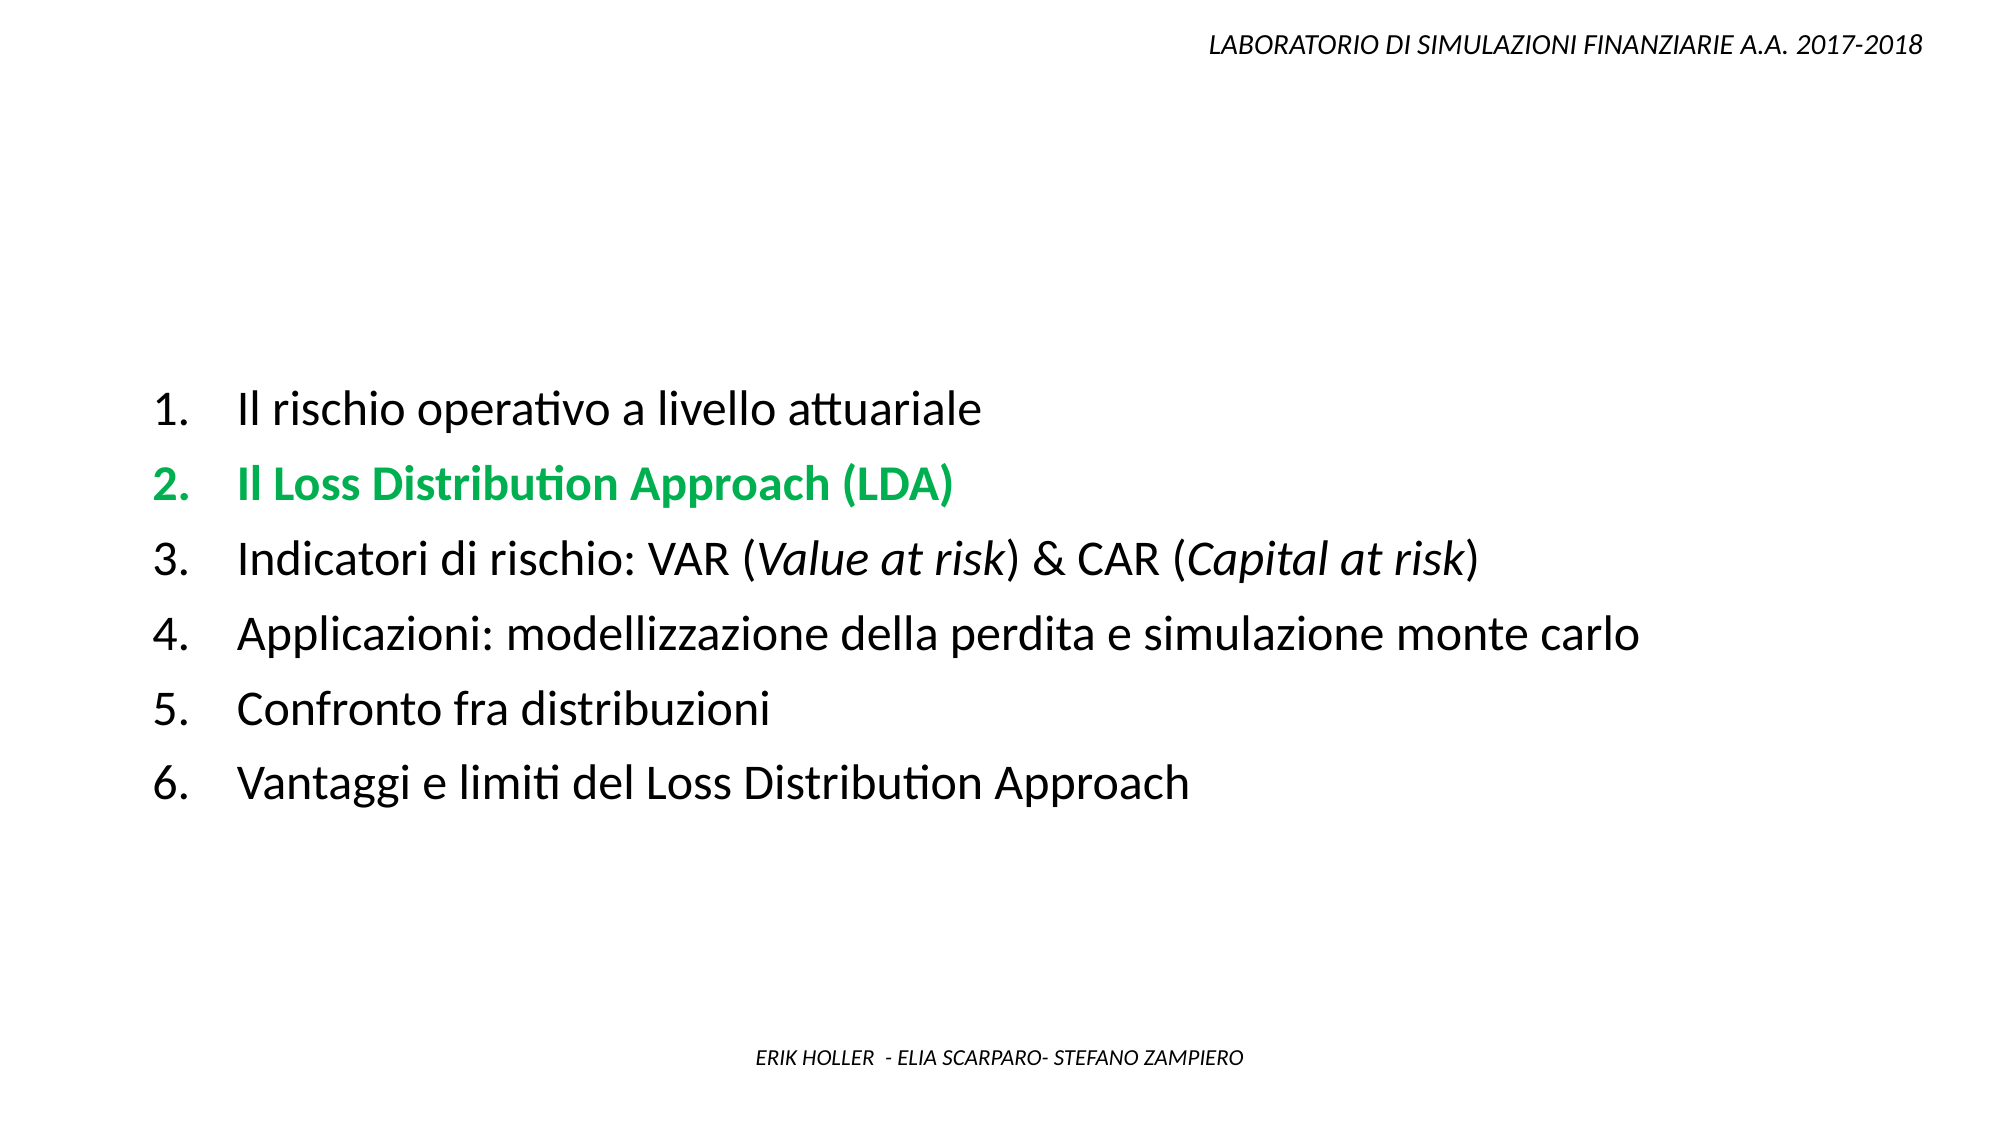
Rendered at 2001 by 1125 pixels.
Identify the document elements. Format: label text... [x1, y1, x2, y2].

text_box LABORATORIO DI SIMULAZIONI FINANZIARIE A.A. 2017-2018 [1194, 18, 1939, 68]
text_box Il rischio operativo a livello attuariale Il Loss Distribution Approach (LDA) Indicatori di rischio: VAR (Value at risk) & CAR (Capital at risk) Applicazioni: modellizzazione della perdita e simulazione monte carlo Confronto fra distribuzioni Vantaggi e limiti del Loss Distribution Approach [137, 374, 1863, 1007]
text_box ERIK HOLLER - ELIA SCARPARO- STEFANO ZAMPIERO [192, 1034, 1808, 1077]
text_box [137, 15, 1863, 233]
